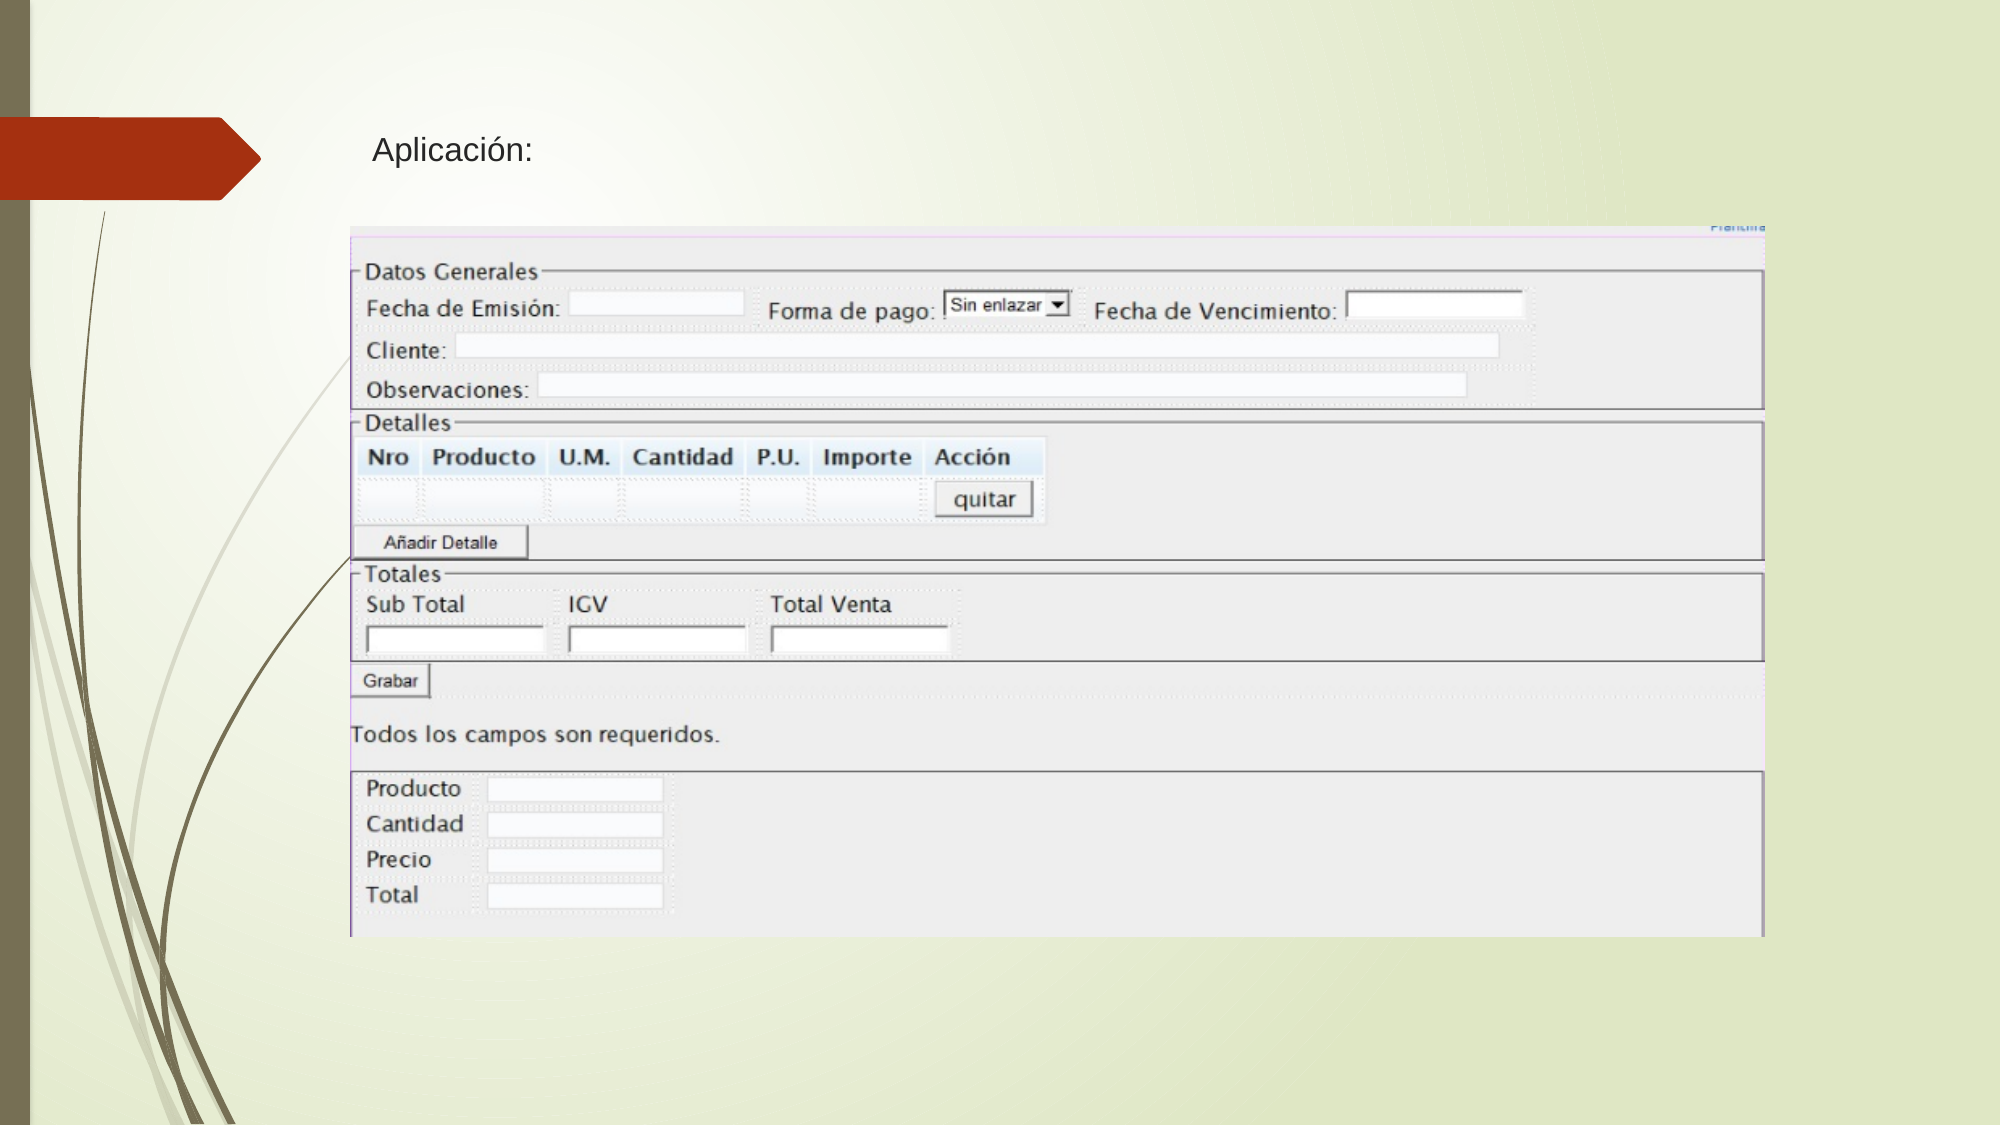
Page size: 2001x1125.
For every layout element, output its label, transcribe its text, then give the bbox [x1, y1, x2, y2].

title Aplicación: [357, 120, 1058, 225]
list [349, 226, 1766, 937]
